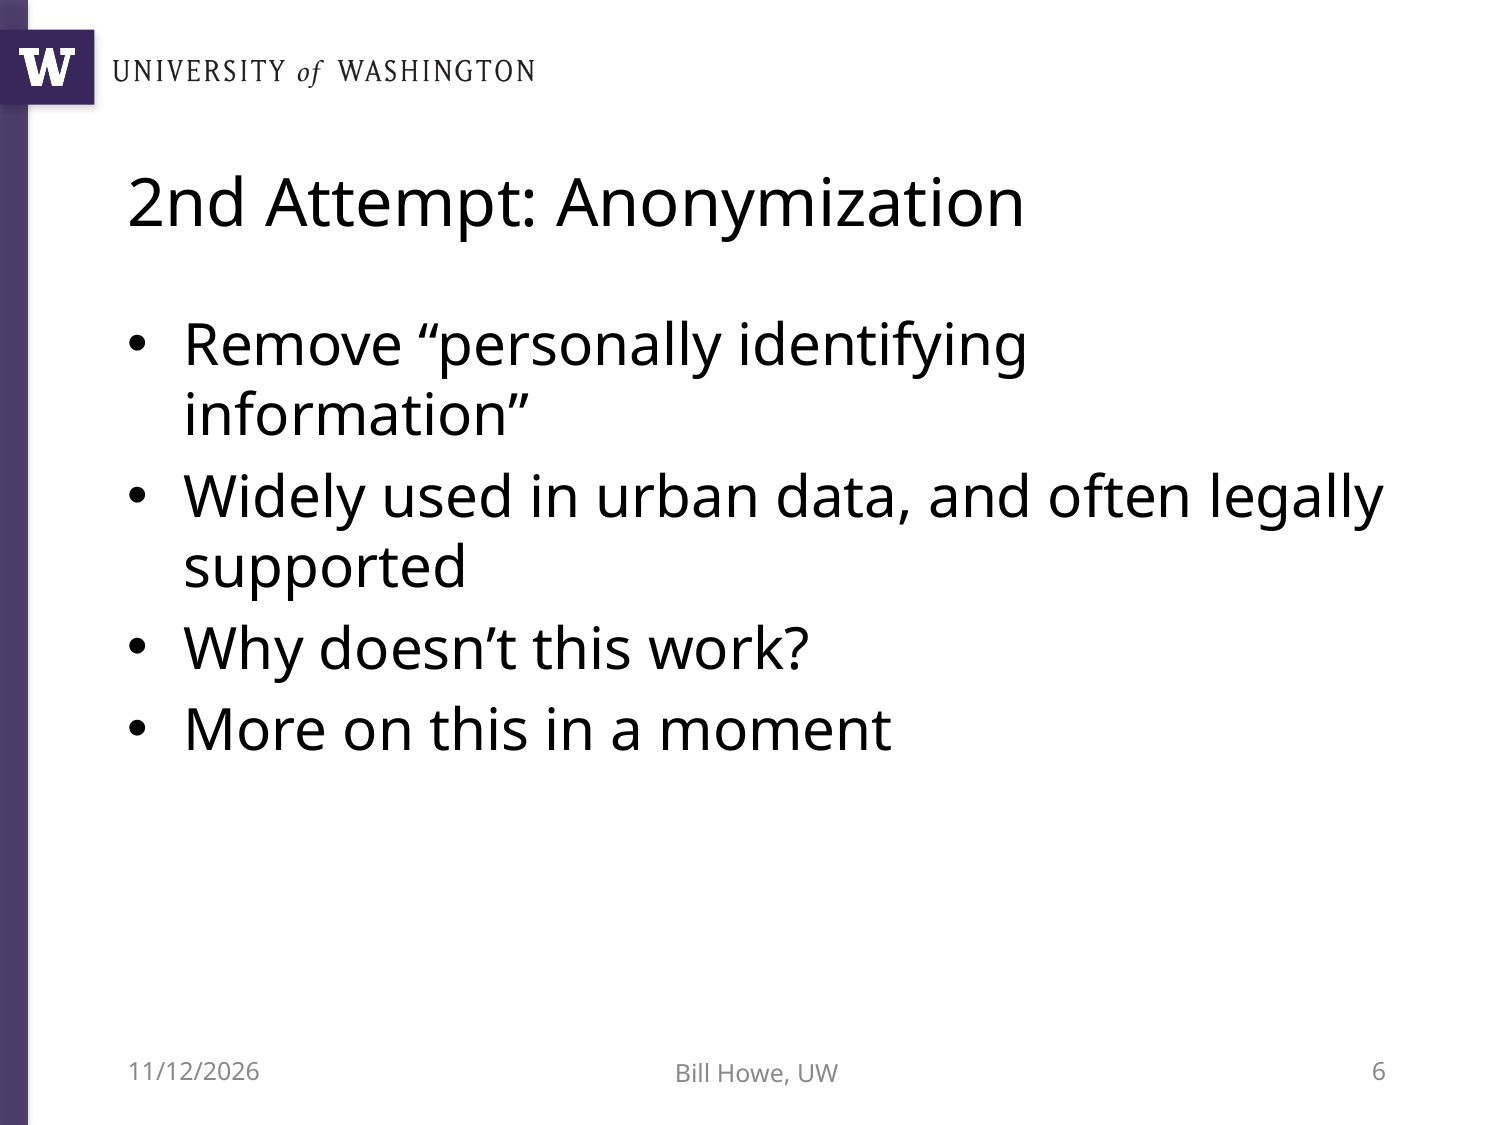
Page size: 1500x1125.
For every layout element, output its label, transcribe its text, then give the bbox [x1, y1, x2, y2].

title 2nd Attempt: Anonymization [112, 125, 1401, 275]
picture [112, 59, 534, 88]
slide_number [112, 1042, 463, 1103]
list Remove “personally identifying information” Widely used in urban data, and often legally supported Why doesn’t this work? More on this in a moment [112, 299, 1401, 1005]
slide_number 6 [1051, 1042, 1402, 1103]
footer Bill Howe, UW [519, 1042, 995, 1103]
picture [19, 48, 75, 86]
